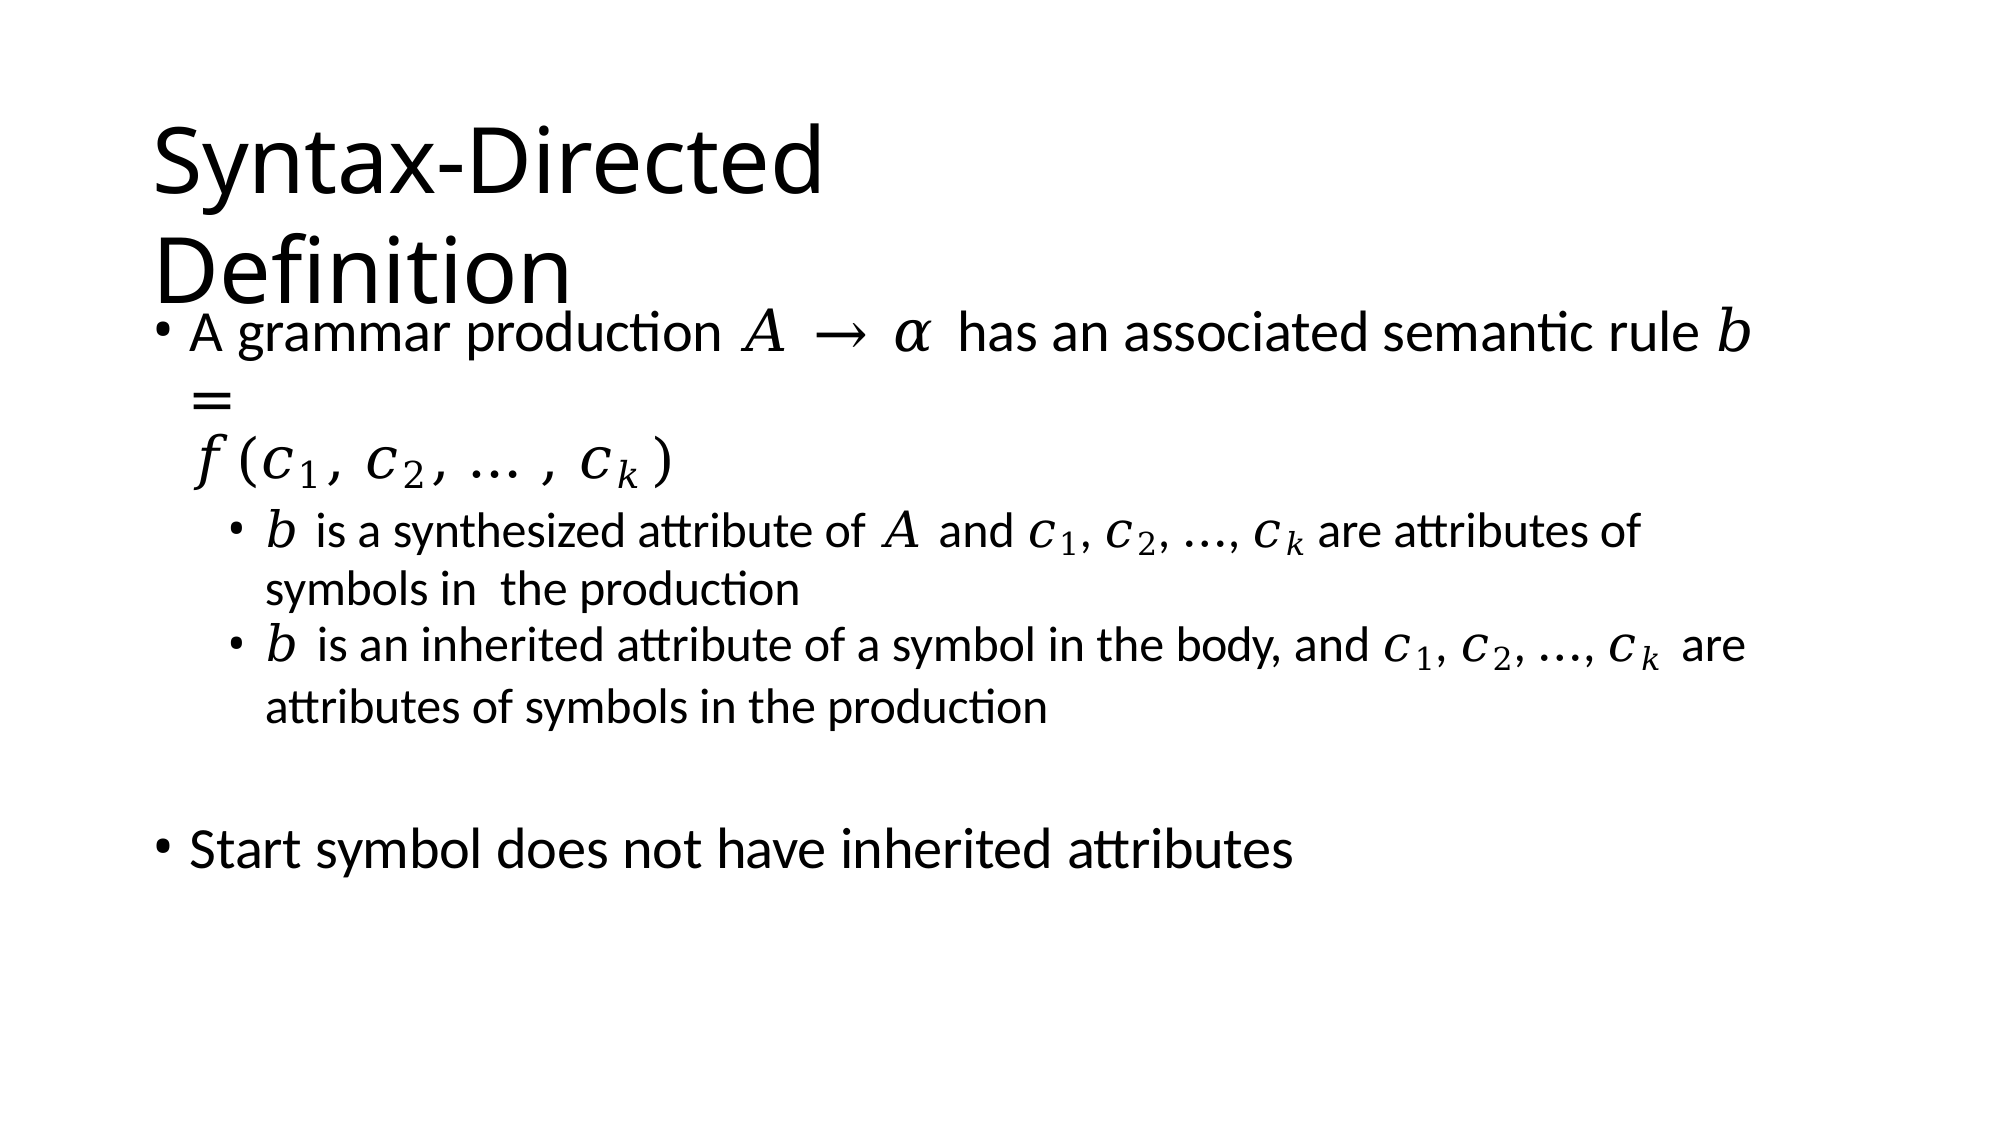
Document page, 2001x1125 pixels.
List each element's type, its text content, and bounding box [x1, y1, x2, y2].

text_box A grammar production 𝐴 → 𝛼 has an associated semantic rule 𝑏 = 𝑓(𝑐1, 𝑐2, … , 𝑐𝑘) 𝑏 is a synthesized attribute of 𝐴 and 𝑐1, 𝑐2, …, 𝑐𝑘 are attributes of symbols in the production 𝑏 is an inherited attribute of a symbol in the body, and 𝑐1, 𝑐2, …, 𝑐𝑘 are attributes of symbols in the production Start symbol does not have inherited attributes [144, 294, 1821, 880]
title Syntax-Directed Definition [150, 100, 1115, 294]
